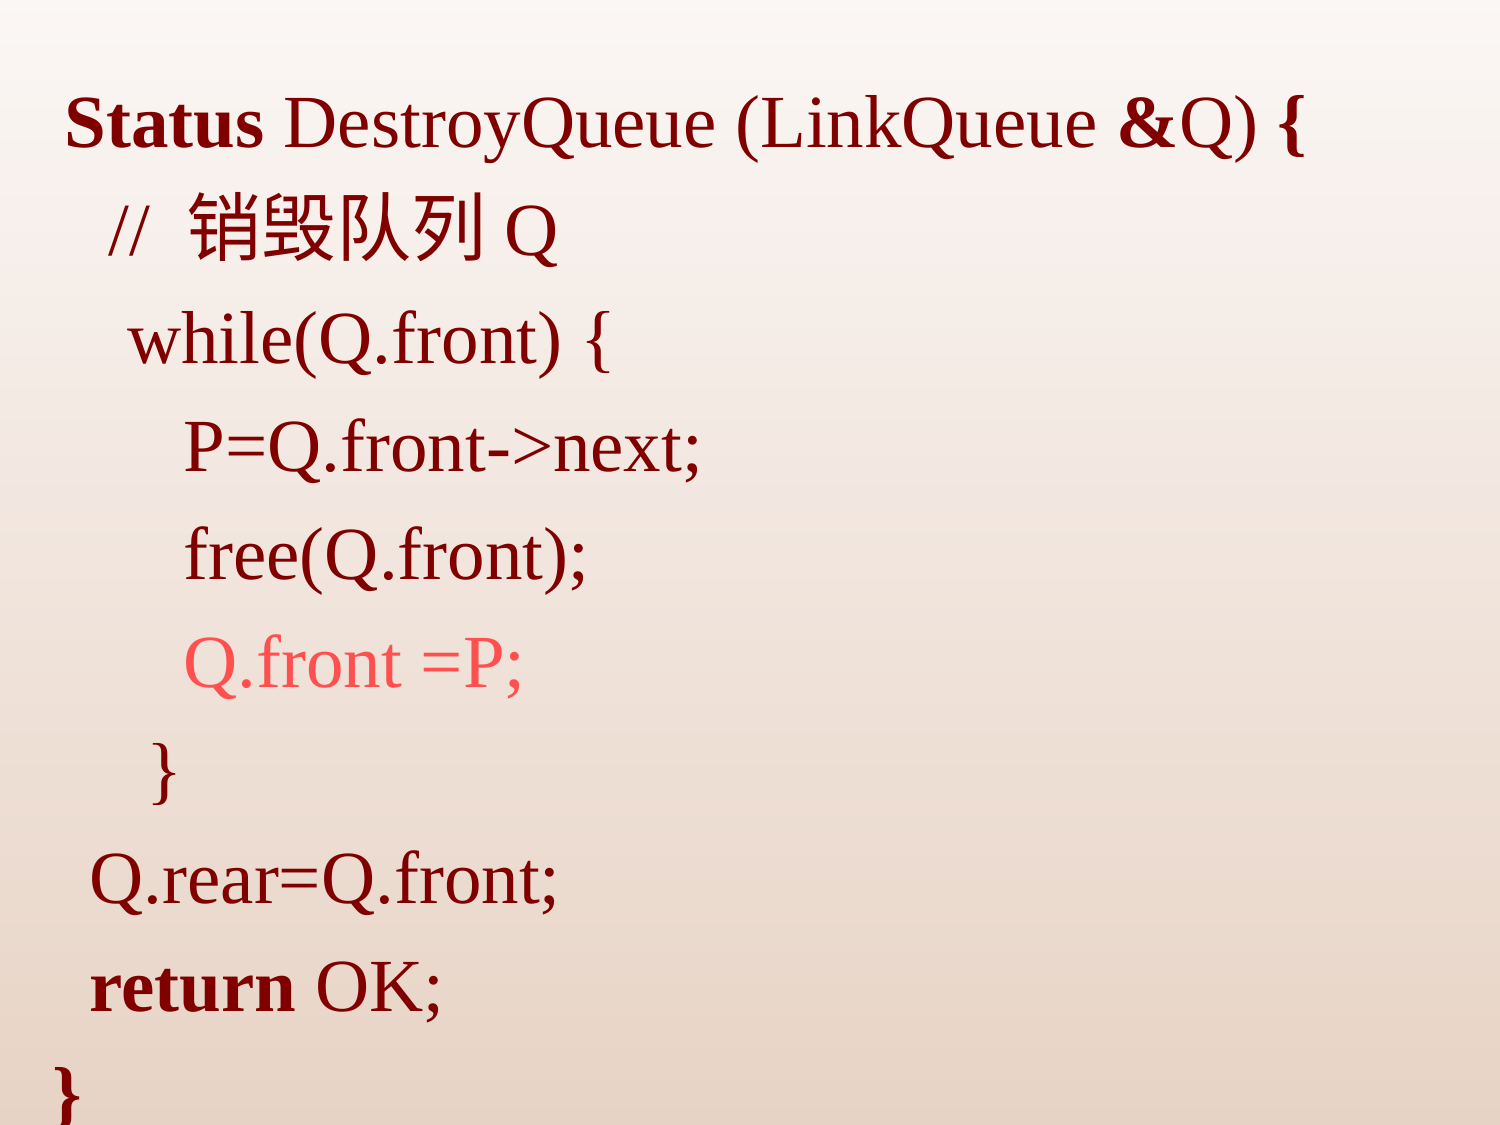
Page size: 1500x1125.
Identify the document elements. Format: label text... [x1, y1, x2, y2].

text_box Status DestroyQueue (LinkQueue &Q) { // 销毁队列Q while(Q.front) { P=Q.front->next; free(Q.front); Q.front =P; } Q.rear=Q.front; return OK; } [37, 47, 1478, 1125]
